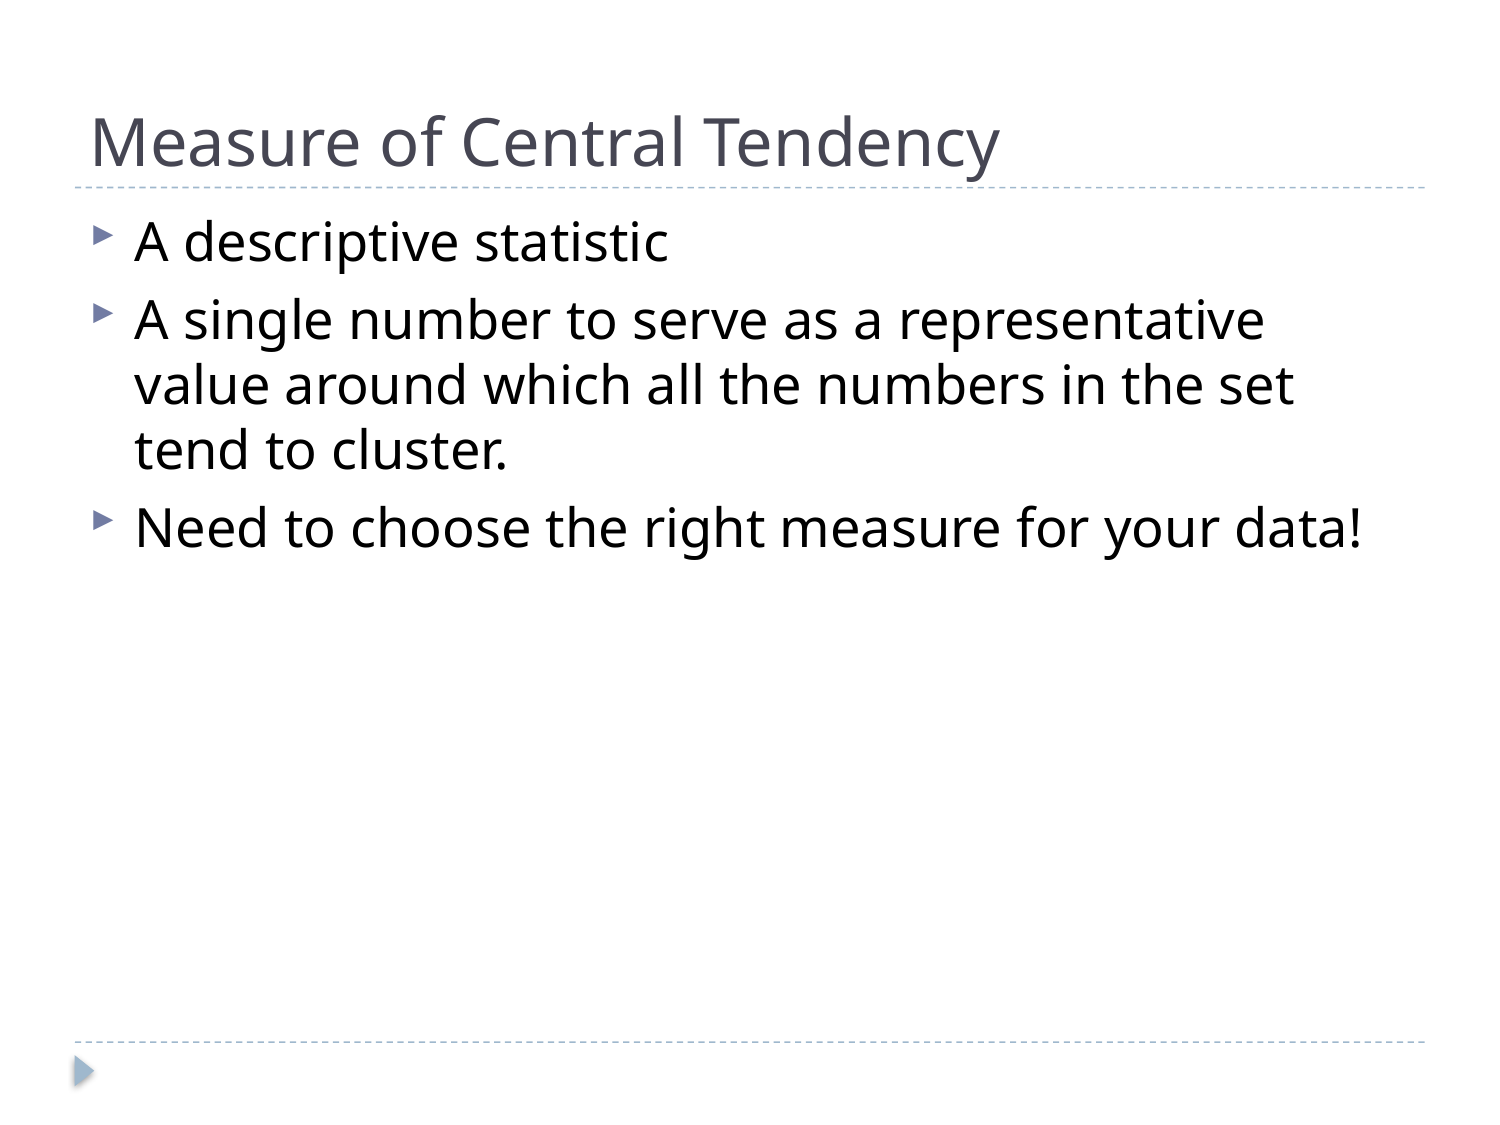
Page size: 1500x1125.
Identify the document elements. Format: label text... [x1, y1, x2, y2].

title Measure of Central Tendency [75, 24, 1425, 188]
list A descriptive statistic A single number to serve as a representative value around which all the numbers in the set tend to cluster. Need to choose the right measure for your data! [75, 200, 1425, 1010]
